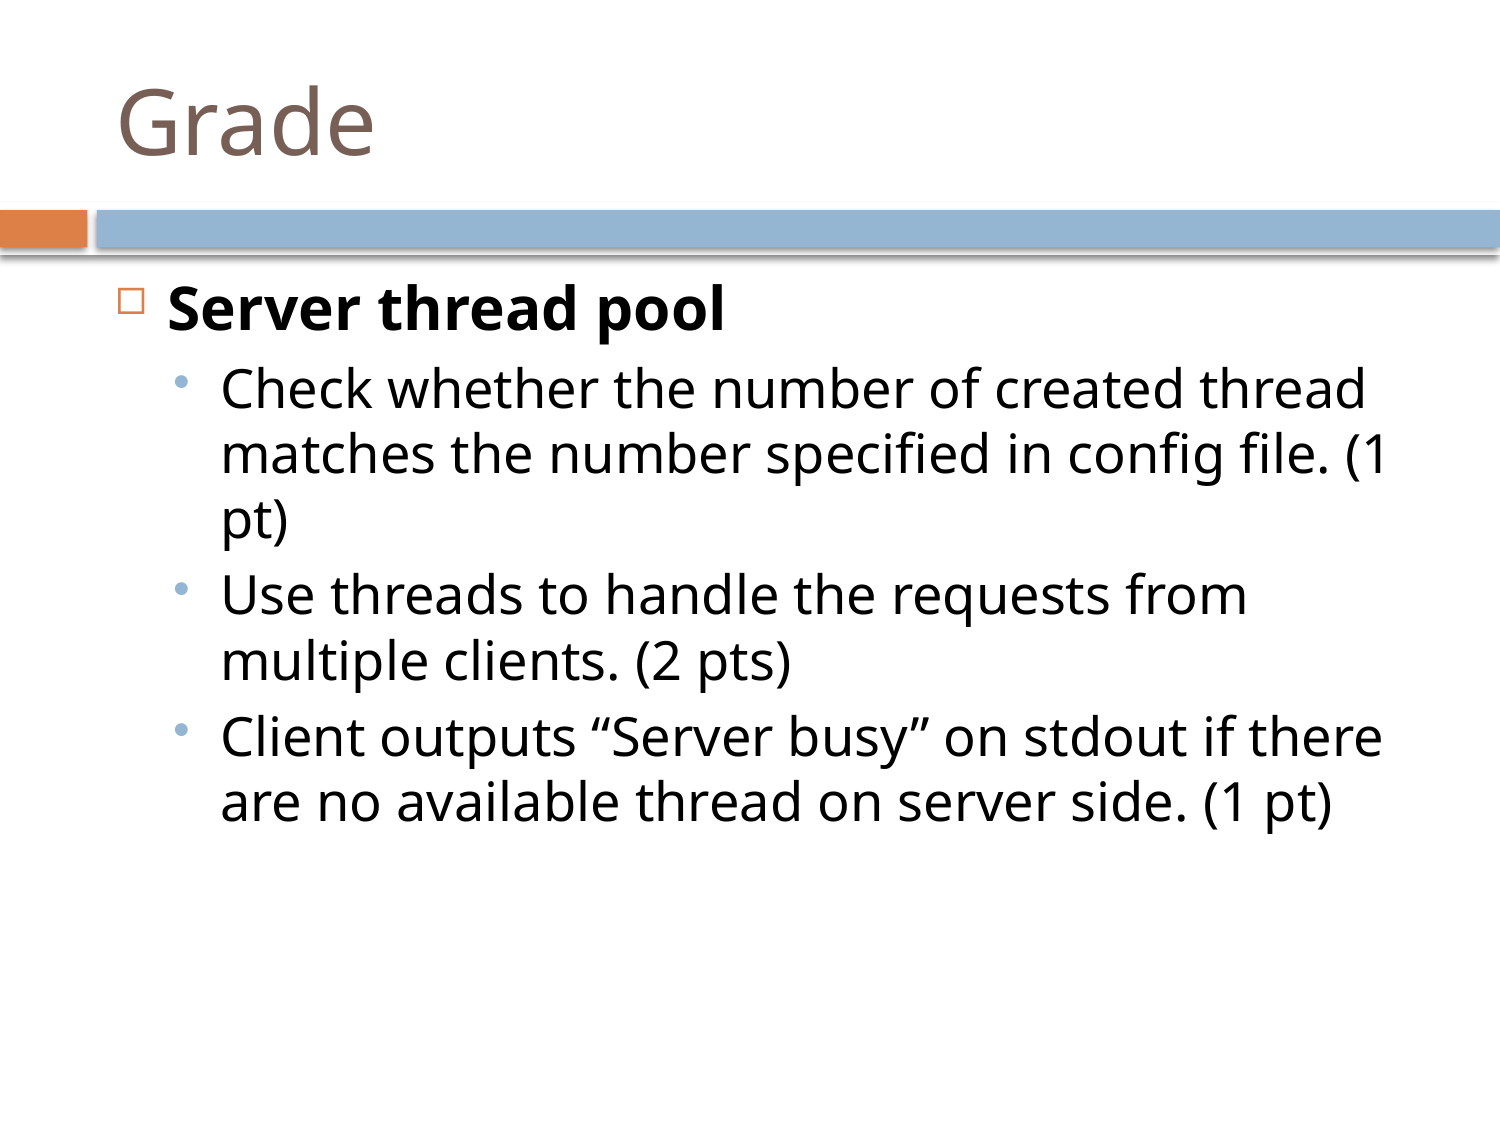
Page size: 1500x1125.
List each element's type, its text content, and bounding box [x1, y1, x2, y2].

title Grade [100, 37, 1438, 200]
list Server thread pool Check whether the number of created thread matches the number specified in config file. (1 pt) Use threads to handle the requests from multiple clients. (2 pts) Client outputs “Server busy” on stdout if there are no available thread on server side. (1 pt) [100, 262, 1438, 1000]
